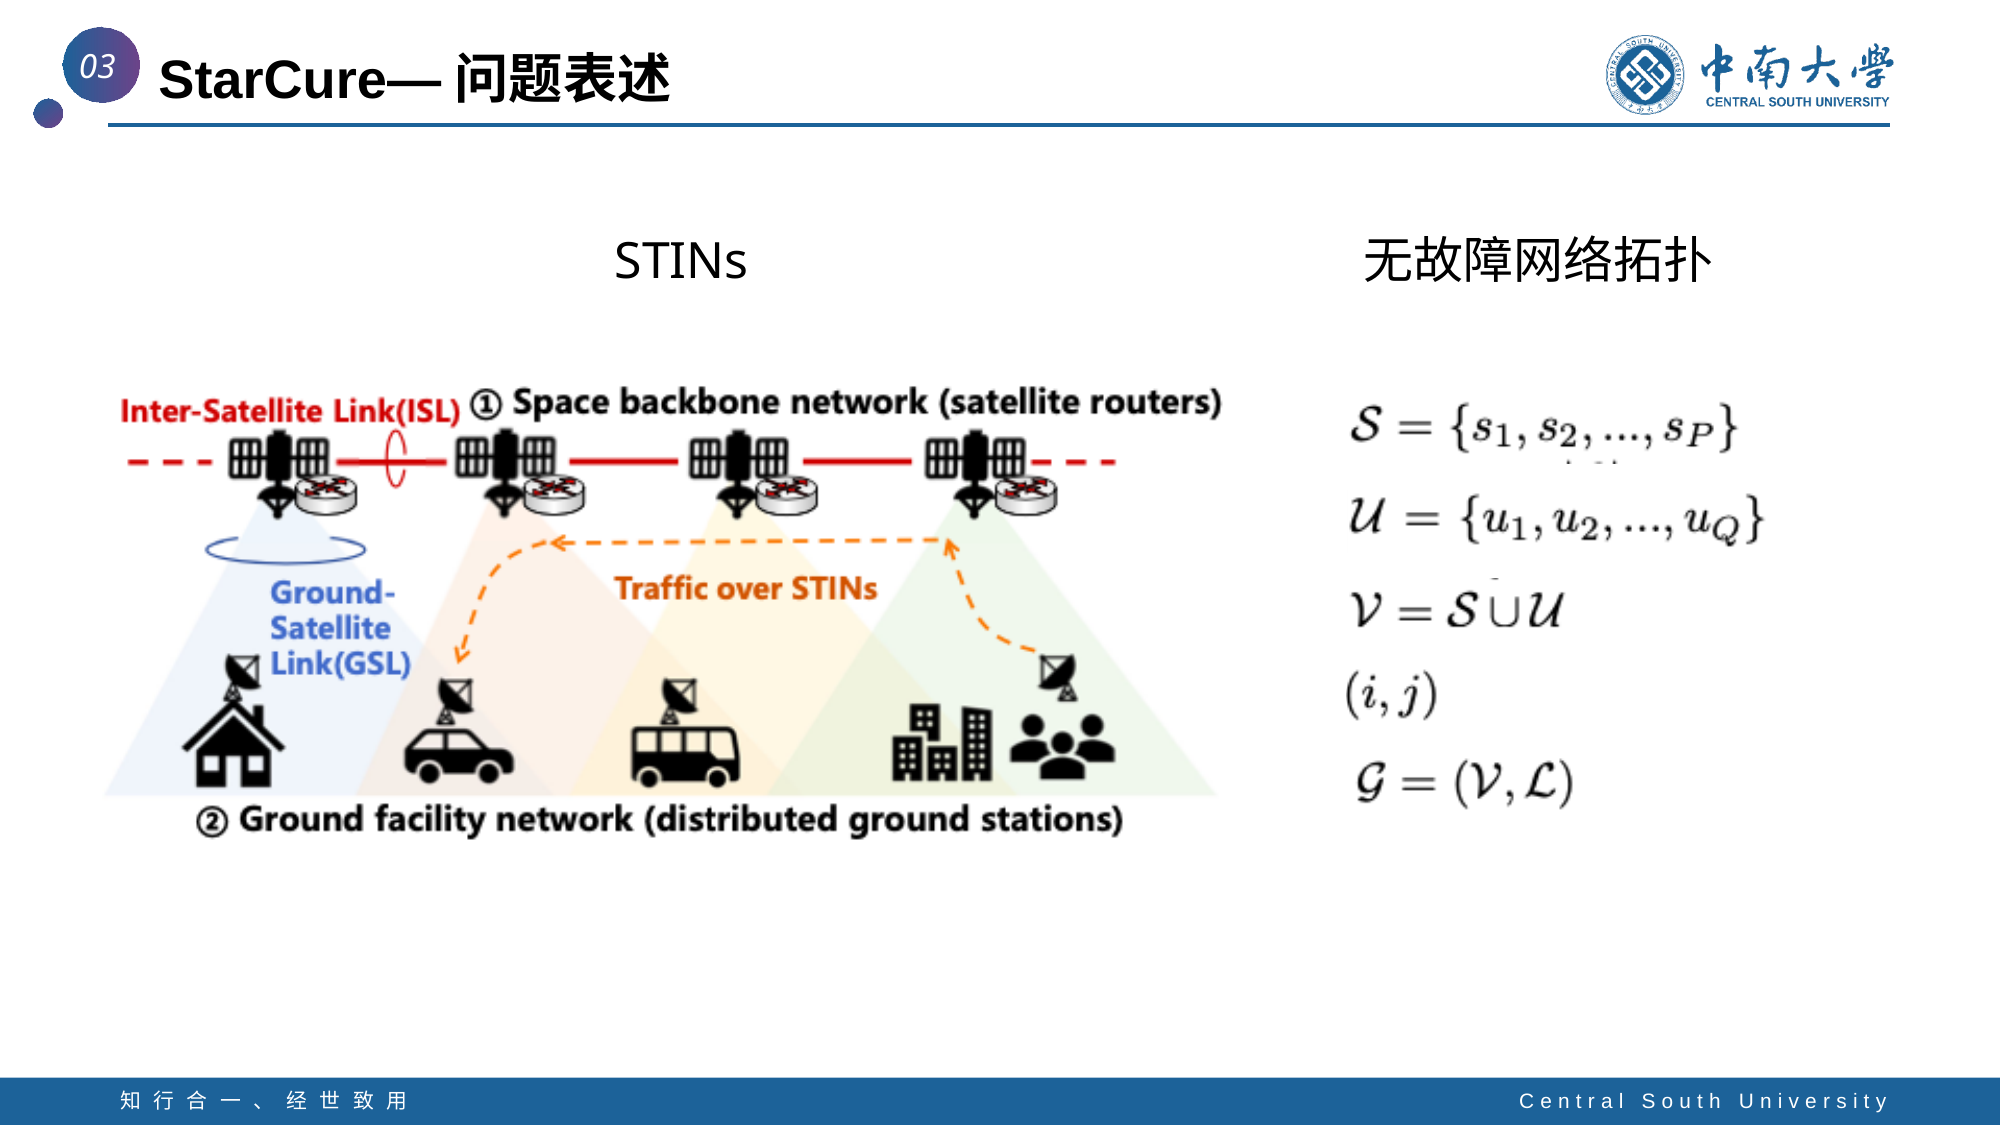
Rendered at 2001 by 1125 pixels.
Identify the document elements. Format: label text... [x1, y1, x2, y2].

text_box Central South University [1504, 1080, 1902, 1120]
picture [1595, 28, 1907, 121]
text_box 无故障网络拓扑 [1348, 220, 1729, 296]
text_box StarCure—问题表述 [158, 0, 1050, 118]
text_box 知行合一、经世致用 [105, 1080, 423, 1120]
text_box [33, 26, 153, 128]
picture [97, 362, 1252, 844]
text_box [0, 1077, 2000, 1125]
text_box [1346, 388, 1774, 819]
text_box STINs [600, 220, 764, 296]
